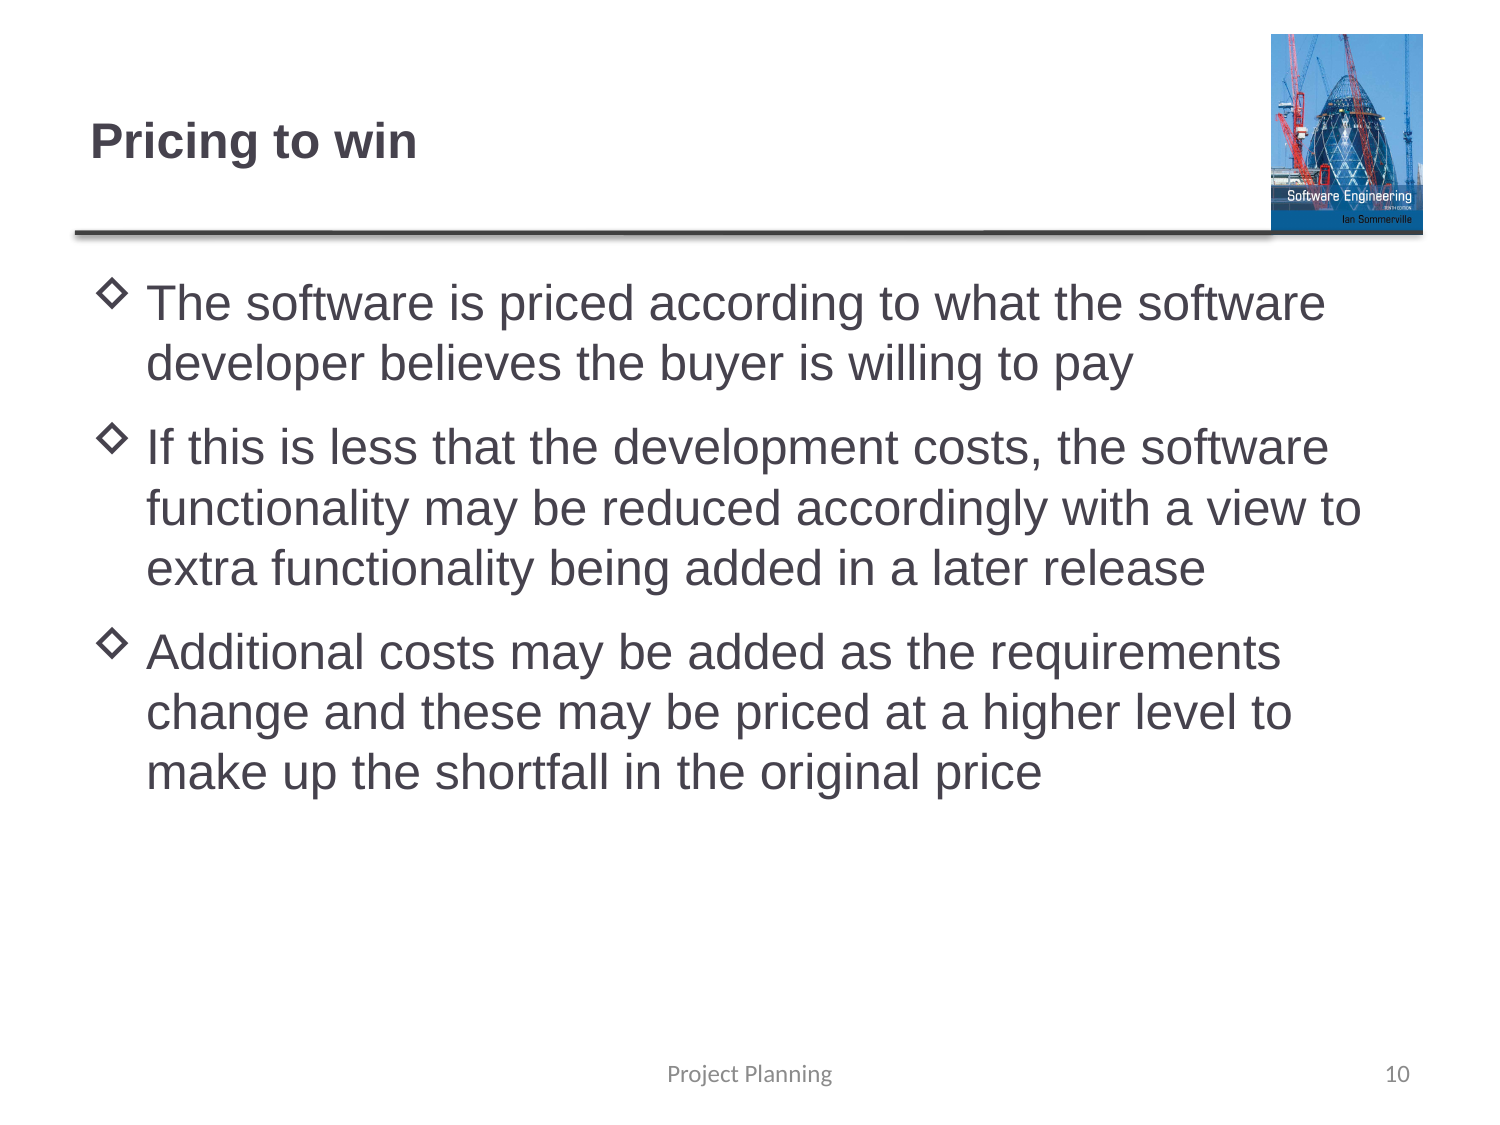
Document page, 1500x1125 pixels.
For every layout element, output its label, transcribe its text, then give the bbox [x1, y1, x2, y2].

title Pricing to win [74, 44, 1272, 233]
slide_number 10 [1074, 1042, 1425, 1103]
list The software is priced according to what the software developer believes the buyer is willing to pay If this is less that the development costs, the software functionality may be reduced accordingly with a view to extra functionality being added in a later release Additional costs may be added as the requirements change and these may be priced at a higher level to make up the shortfall in the original price [75, 262, 1425, 1005]
picture [1271, 34, 1423, 230]
footer Project Planning [512, 1042, 988, 1103]
